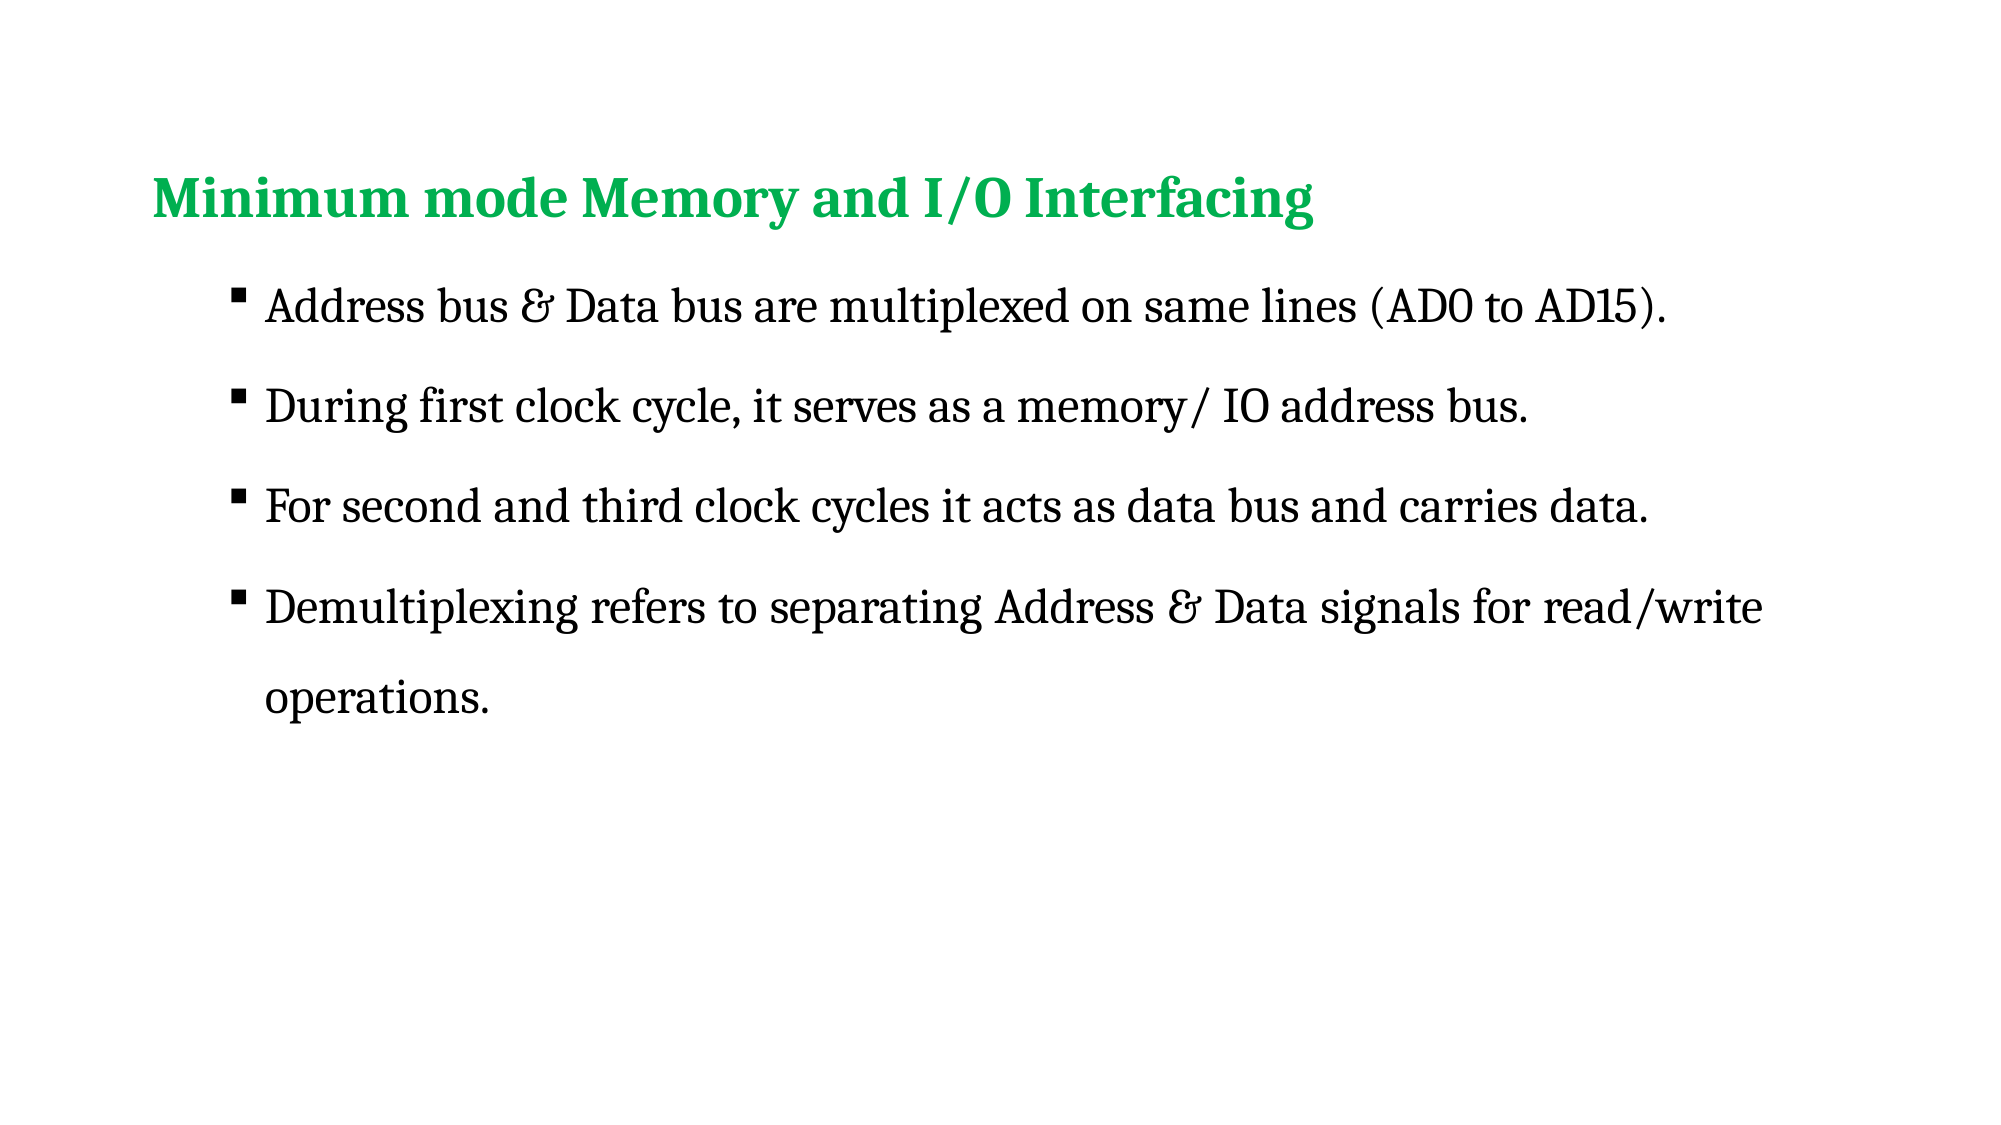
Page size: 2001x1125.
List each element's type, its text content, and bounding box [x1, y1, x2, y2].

title Minimum mode Memory and I/O Interfacing [150, 157, 1340, 348]
text_box Address bus & Data bus are multiplexed on same lines (AD0 to AD15). During first clock cycle, it serves as a memory/ IO address bus. For second and third clock cycles it acts as data bus and carries data. Demultiplexing refers to separating Address & Data signals for read/write operations. [225, 269, 1850, 724]
